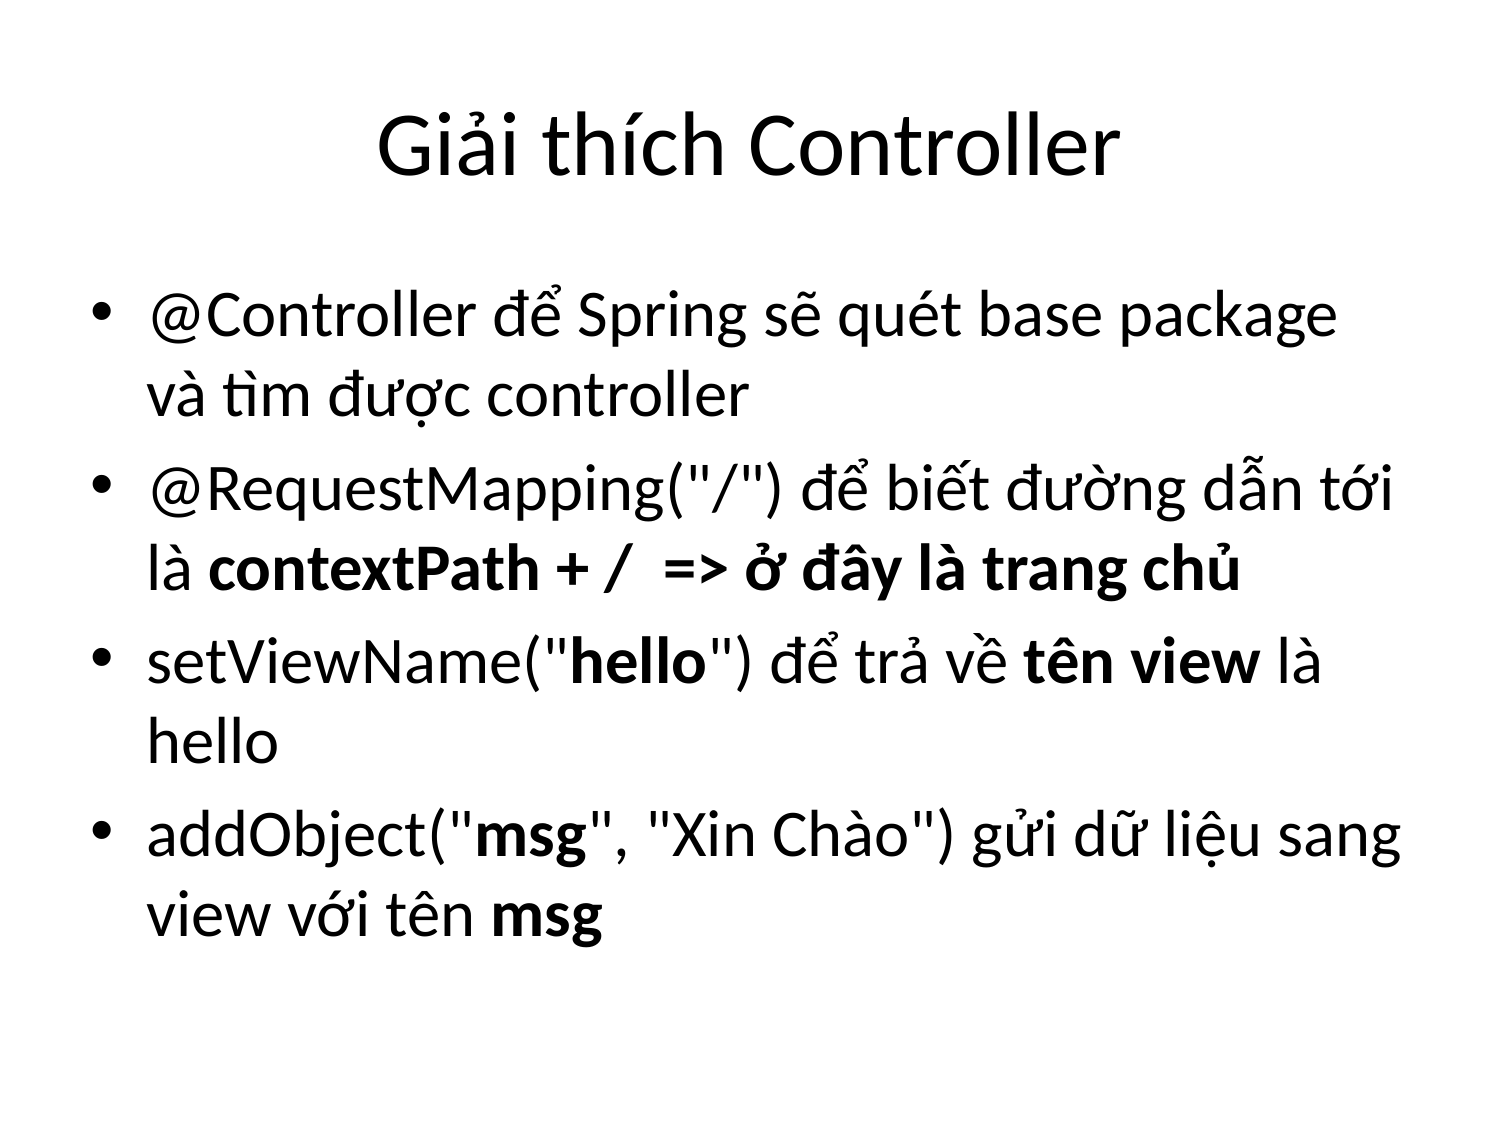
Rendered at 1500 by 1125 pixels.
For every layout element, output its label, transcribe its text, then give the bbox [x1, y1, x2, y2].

list @Controller để Spring sẽ quét base package và tìm được controller @RequestMapping("/") để biết đường dẫn tới là contextPath + / => ở đây là trang chủ setViewName("hello") để trả về tên view là hello addObject("msg", "Xin Chào") gửi dữ liệu sang view với tên msg [75, 262, 1425, 1005]
title Giải thích Controller [75, 45, 1425, 233]
